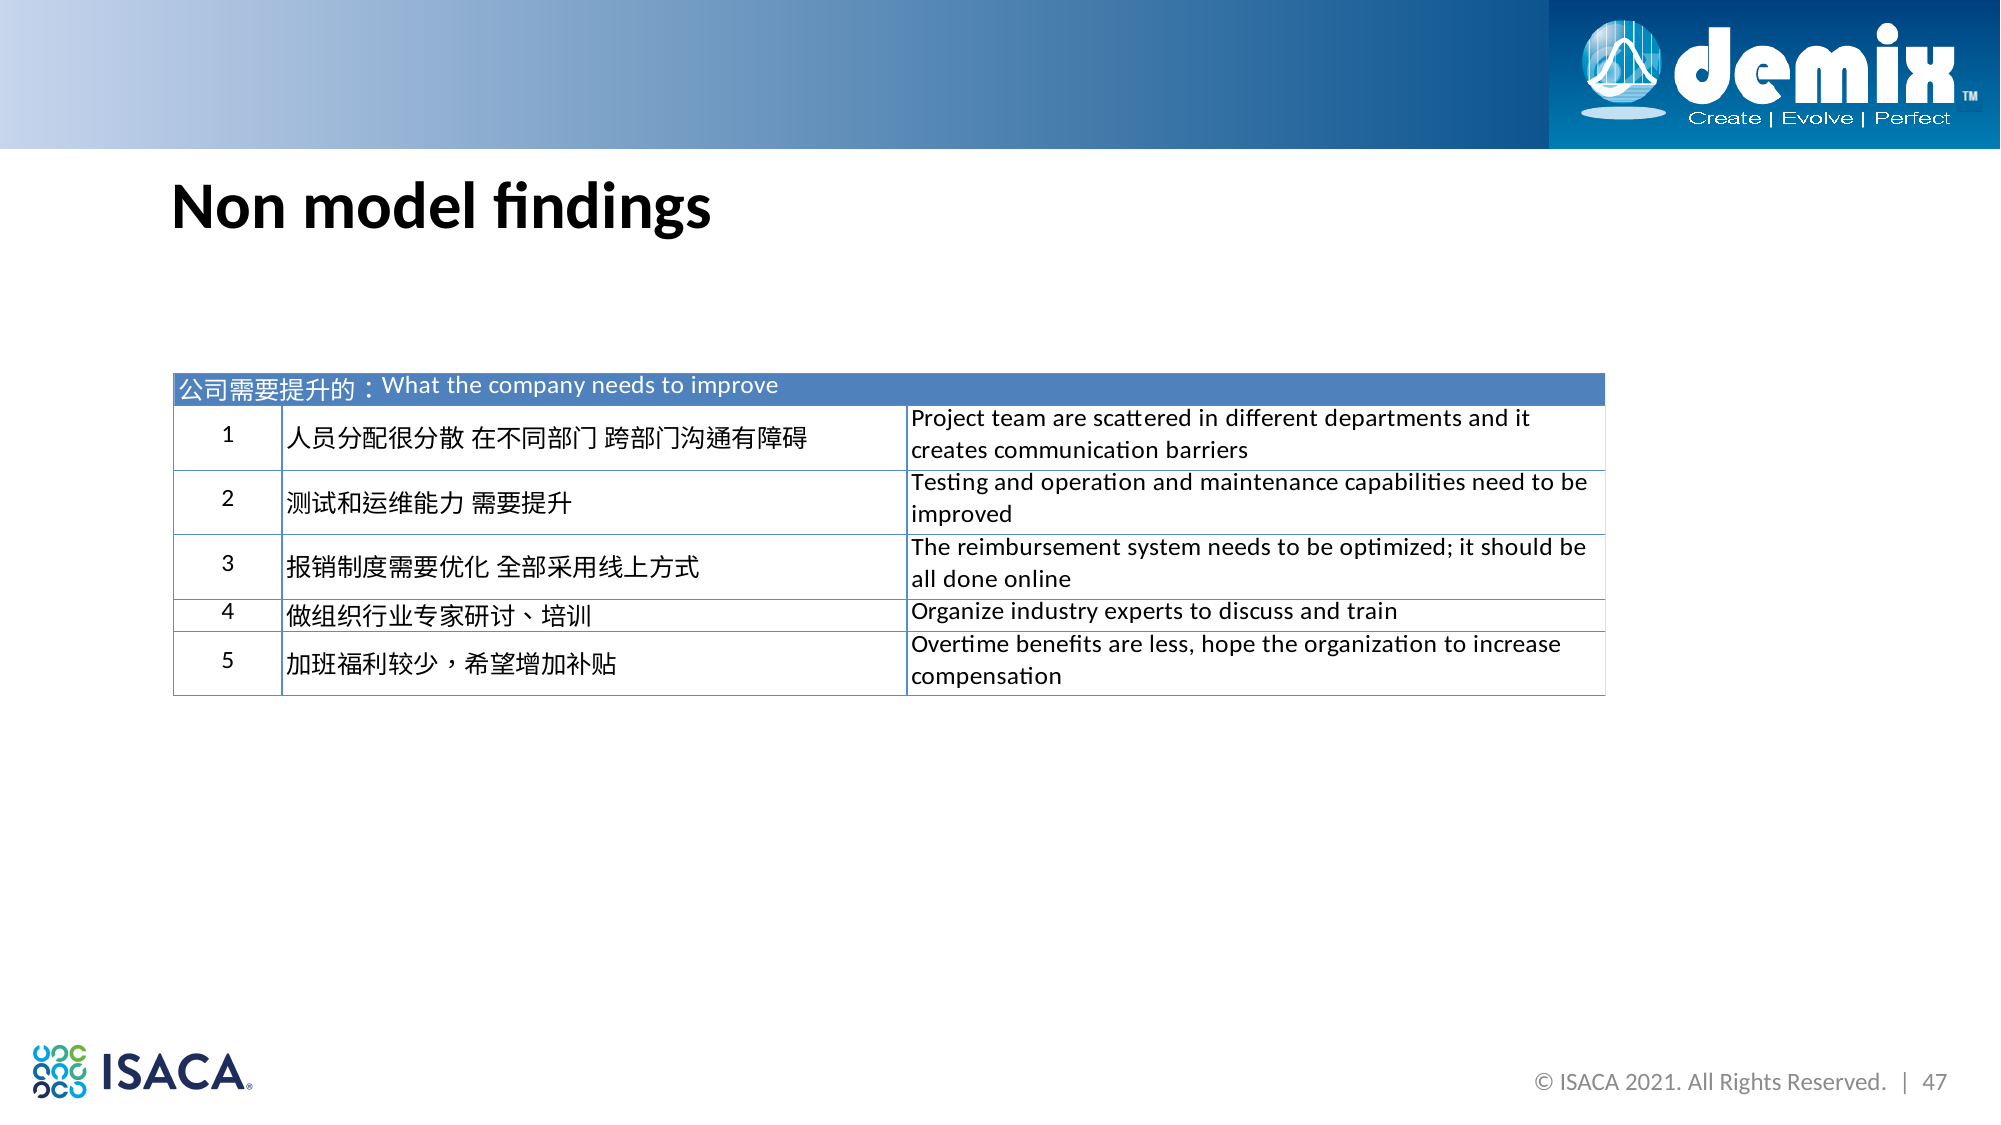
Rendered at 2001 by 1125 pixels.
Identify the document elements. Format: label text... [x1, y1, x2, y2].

picture [1582, 106, 1665, 119]
title Non model findings [156, 157, 1863, 257]
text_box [173, 372, 1607, 697]
picture [1549, 0, 2000, 111]
picture [29, 1043, 255, 1103]
